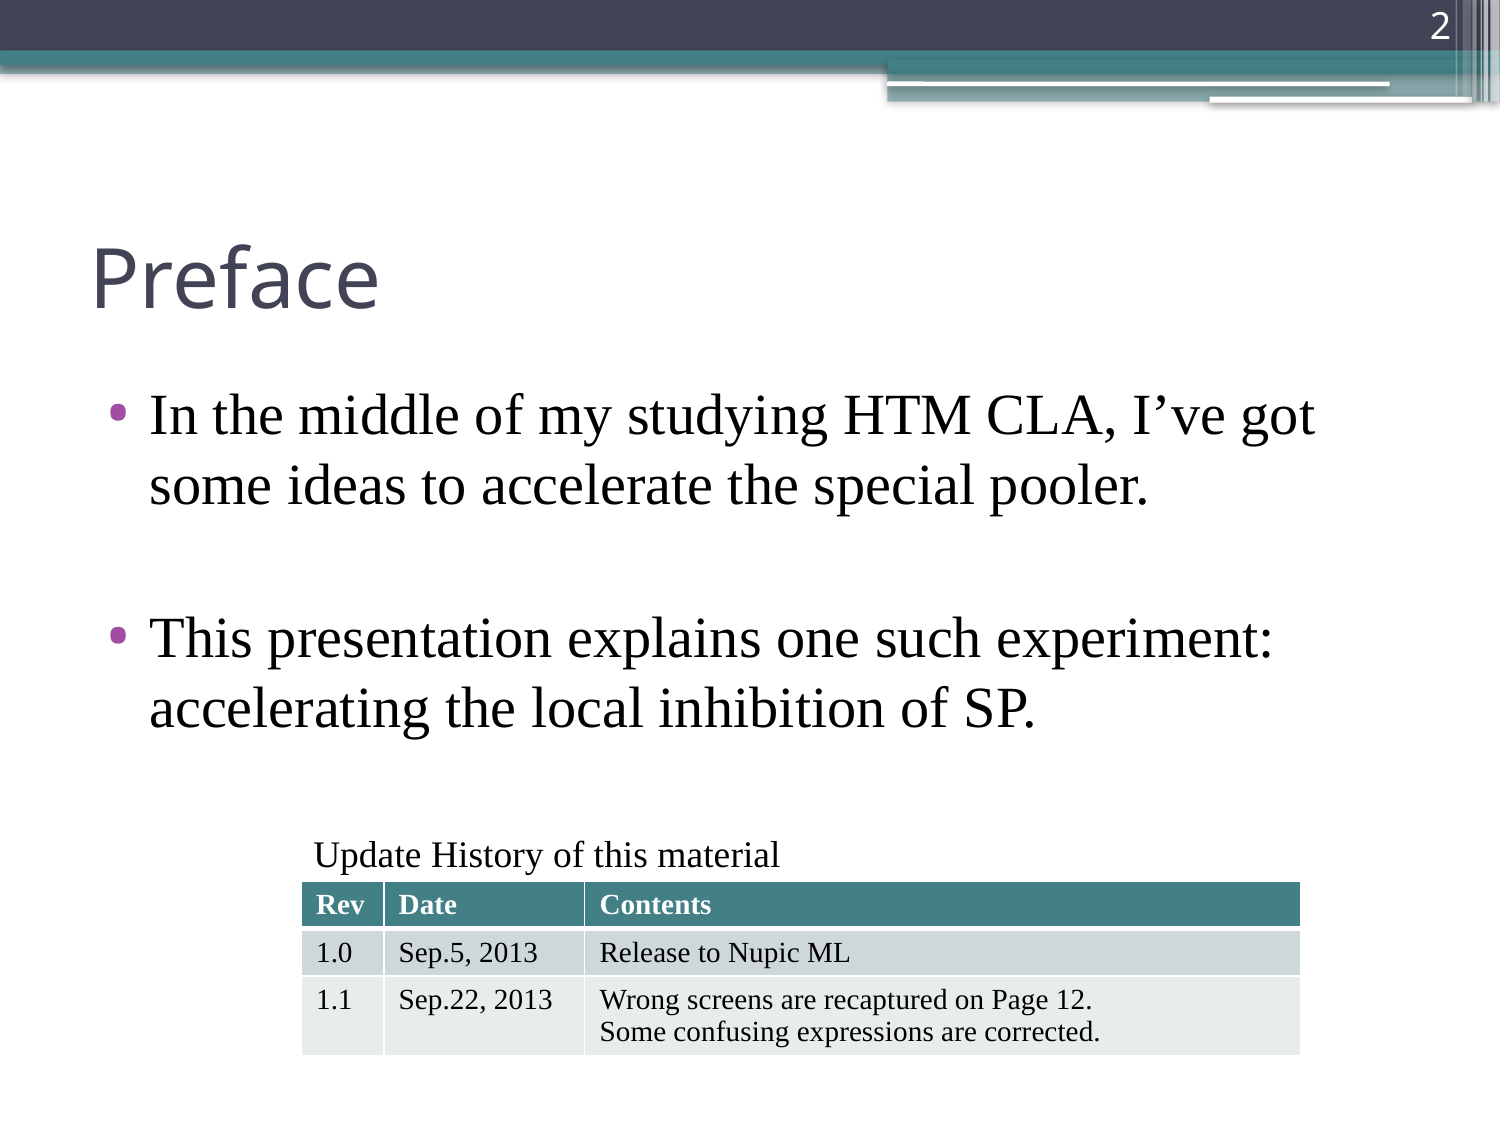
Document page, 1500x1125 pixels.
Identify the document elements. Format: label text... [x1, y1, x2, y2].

table_cell Sep.5, 2013 [385, 931, 584, 975]
table_cell Wrong screens are recaptured on Page 12. Some confusing expressions are corrected. [585, 977, 1300, 1055]
slide_number 2 [1341, 0, 1466, 61]
table_header Contents [585, 882, 1300, 926]
table_cell Sep.22, 2013 [385, 977, 584, 1055]
table_header Rev [302, 882, 383, 926]
table_cell Release to Nupic ML [585, 931, 1300, 975]
title Preface [75, 187, 1425, 363]
table_cell 1.1 [302, 977, 383, 1055]
list In the middle of my studying HTM CLA, I’ve got some ideas to accelerate the special pooler. This presentation explains one such experiment: accelerating the local inhibition of SP. [75, 368, 1425, 1079]
table_header Date [385, 882, 584, 926]
text_box Update History of this material [298, 822, 797, 882]
table_cell 1.0 [302, 931, 383, 975]
